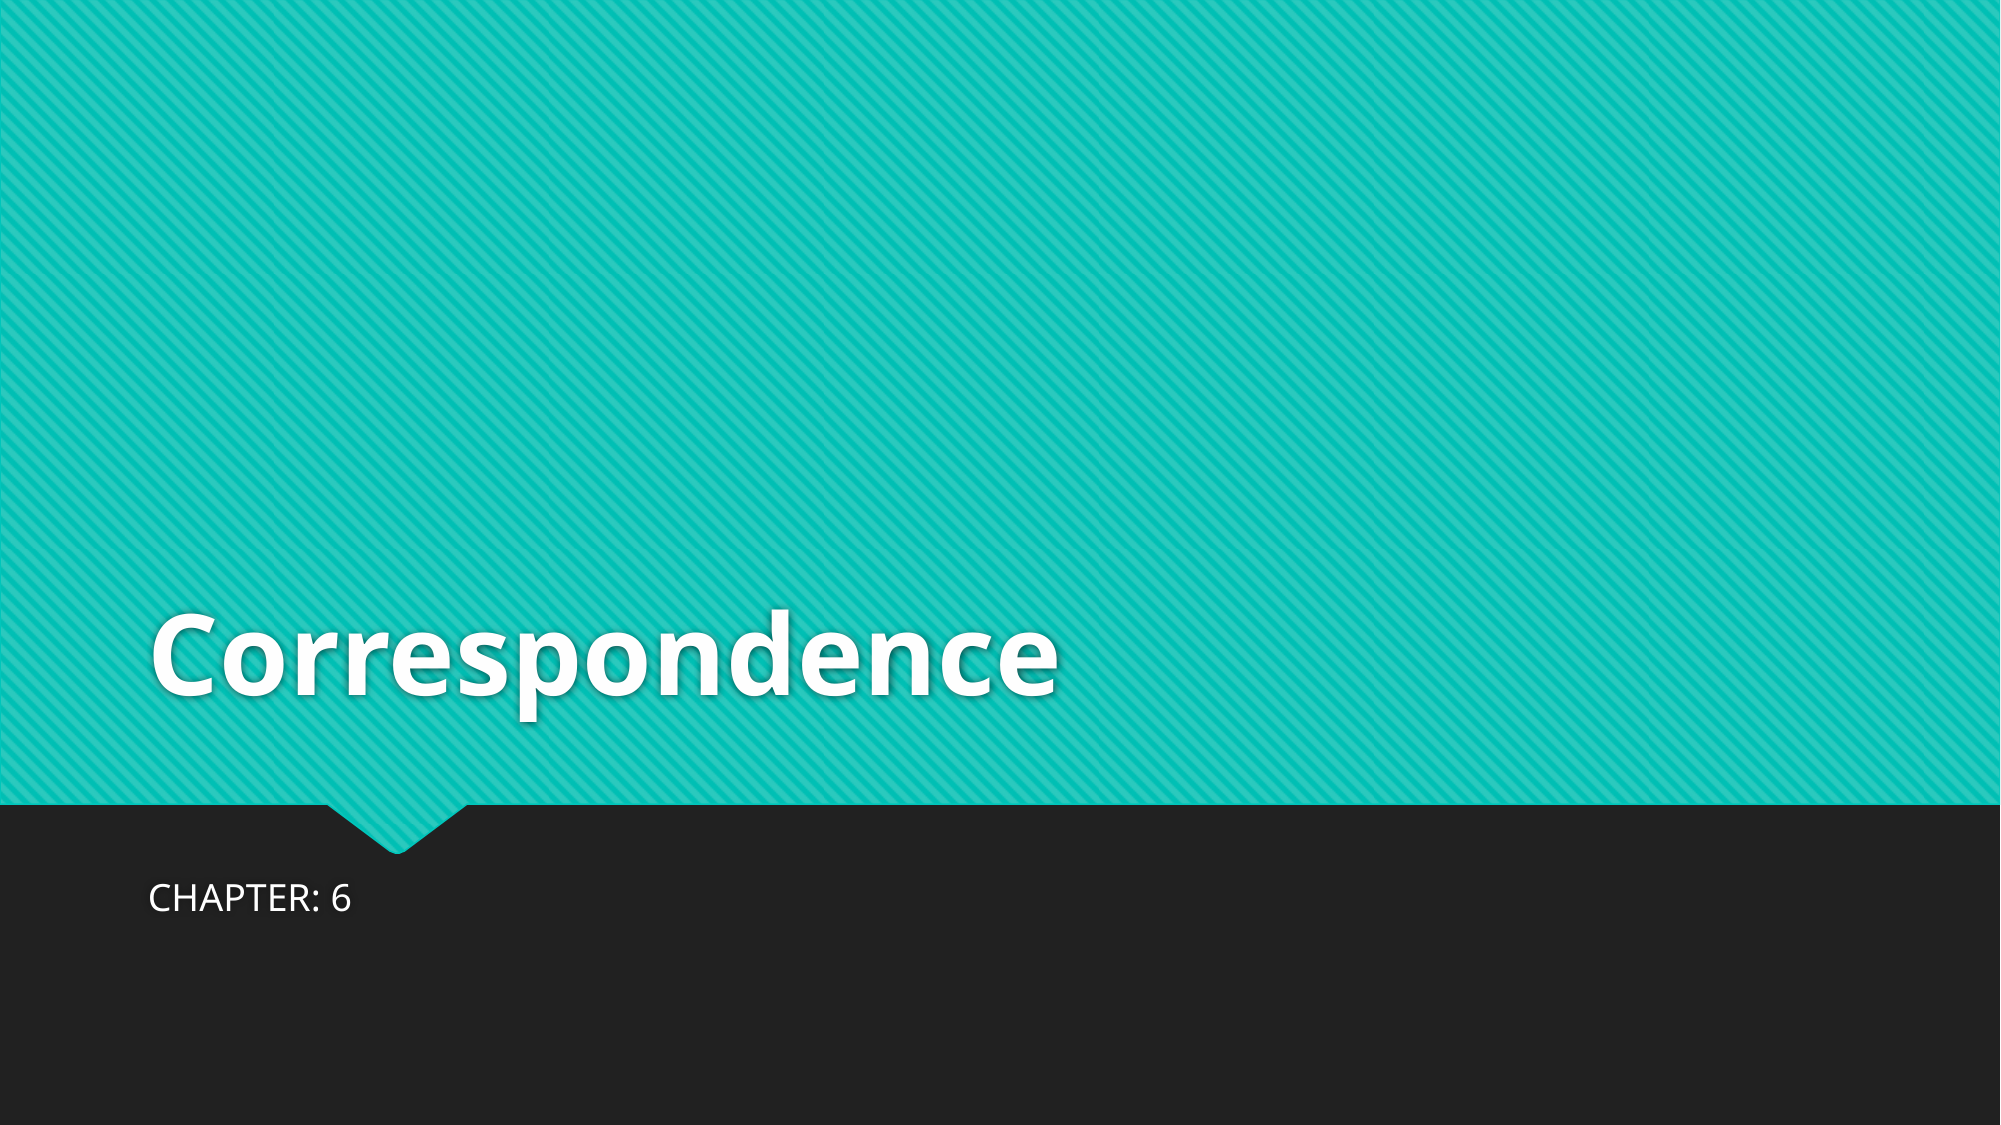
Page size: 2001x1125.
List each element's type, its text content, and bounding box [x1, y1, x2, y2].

title Correspondence [132, 237, 1868, 726]
subtitle CHAPTER: 6 [132, 866, 1868, 938]
